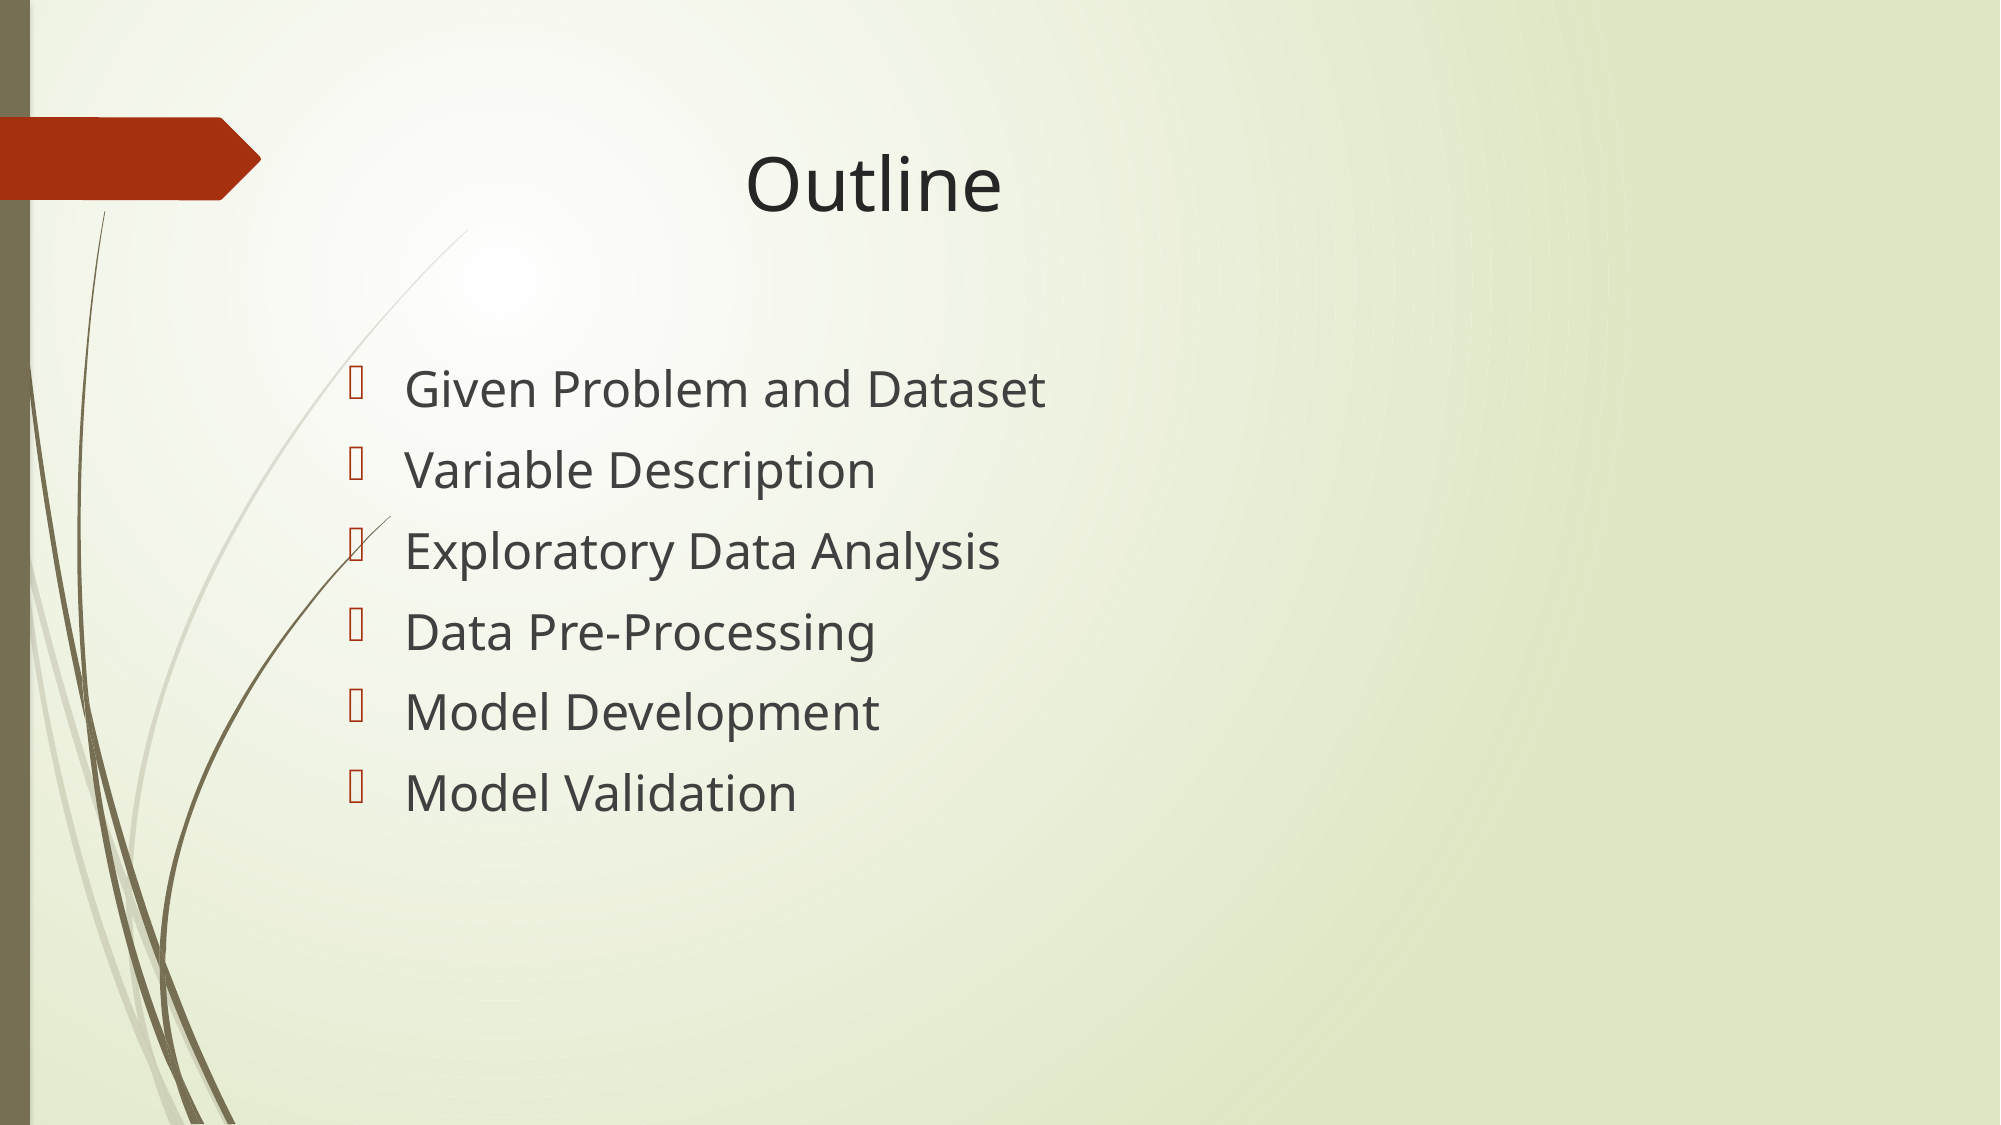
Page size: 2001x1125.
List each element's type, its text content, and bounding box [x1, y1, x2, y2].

list Given Problem and Dataset Variable Description Exploratory Data Analysis Data Pre-Processing Model Development Model Validation [333, 350, 1796, 970]
title Outline [729, 128, 2000, 339]
